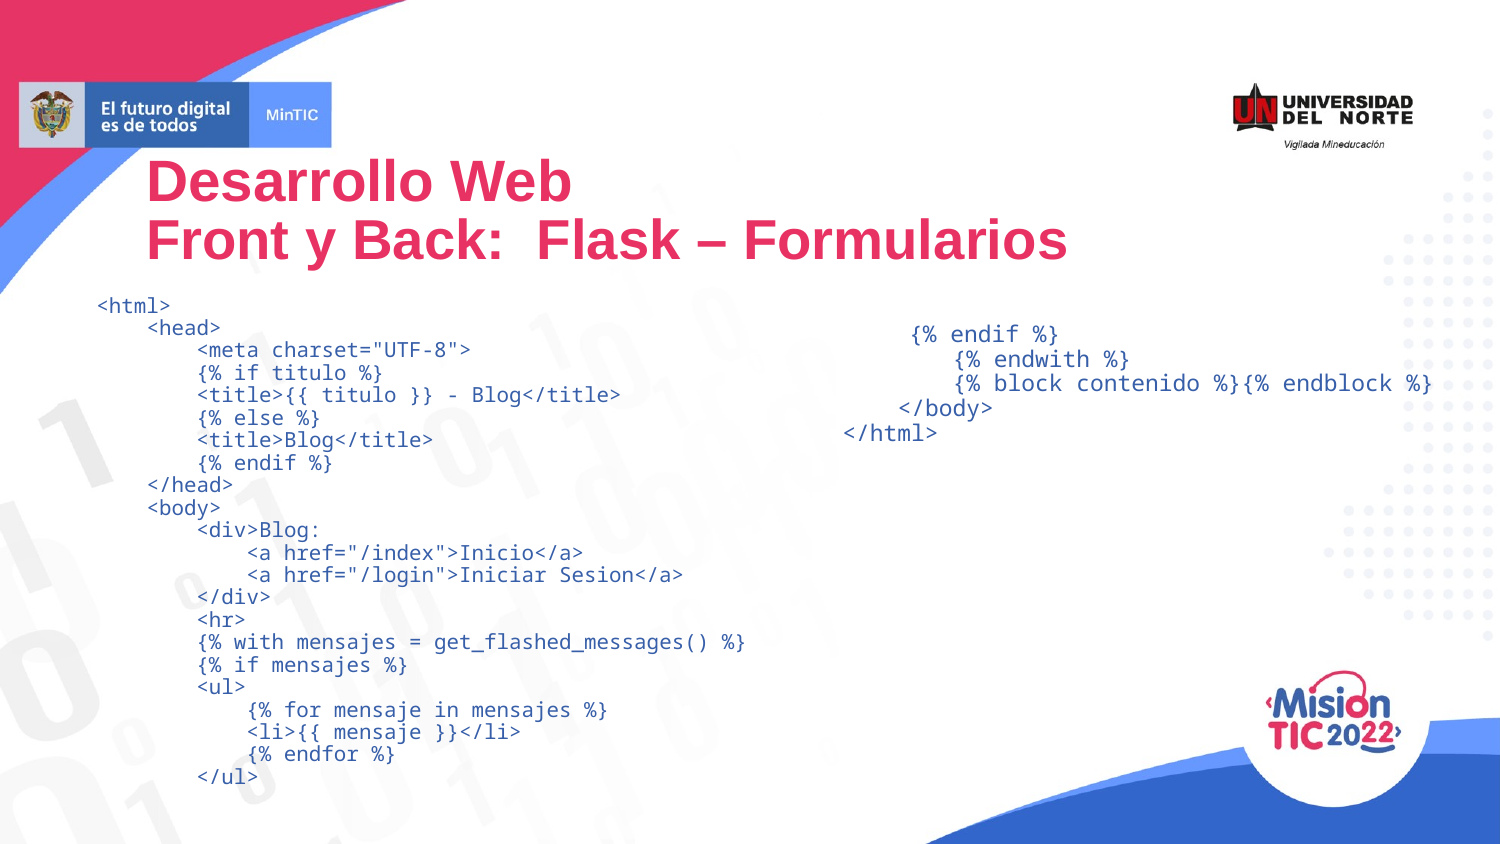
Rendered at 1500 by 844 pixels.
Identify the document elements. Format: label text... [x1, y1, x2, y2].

text_box {% endif %} {% endwith %} {% block contenido %}{% endblock %} </body> </html> [819, 317, 1478, 813]
text_box <html> <head> <meta charset="UTF-8"> {% if titulo %} <title>{{ titulo }} - Blog</title> {% else %} <title>Blog</title> {% endif %} </head> <body> <div>Blog: <a href="/index">Inicio</a> <a href="/login">Iniciar Sesion</a> </div> <hr> {% with mensajes = get_flashed_messages() %} {% if mensajes %} <ul> {% for mensaje in mensajes %} <li>{{ mensaje }}</li> {% endfor %} </ul> [73, 289, 829, 785]
picture [0, 0, 1500, 844]
text_box Desarrollo Web Front y Back: Flask – Formularios [135, 97, 1373, 277]
